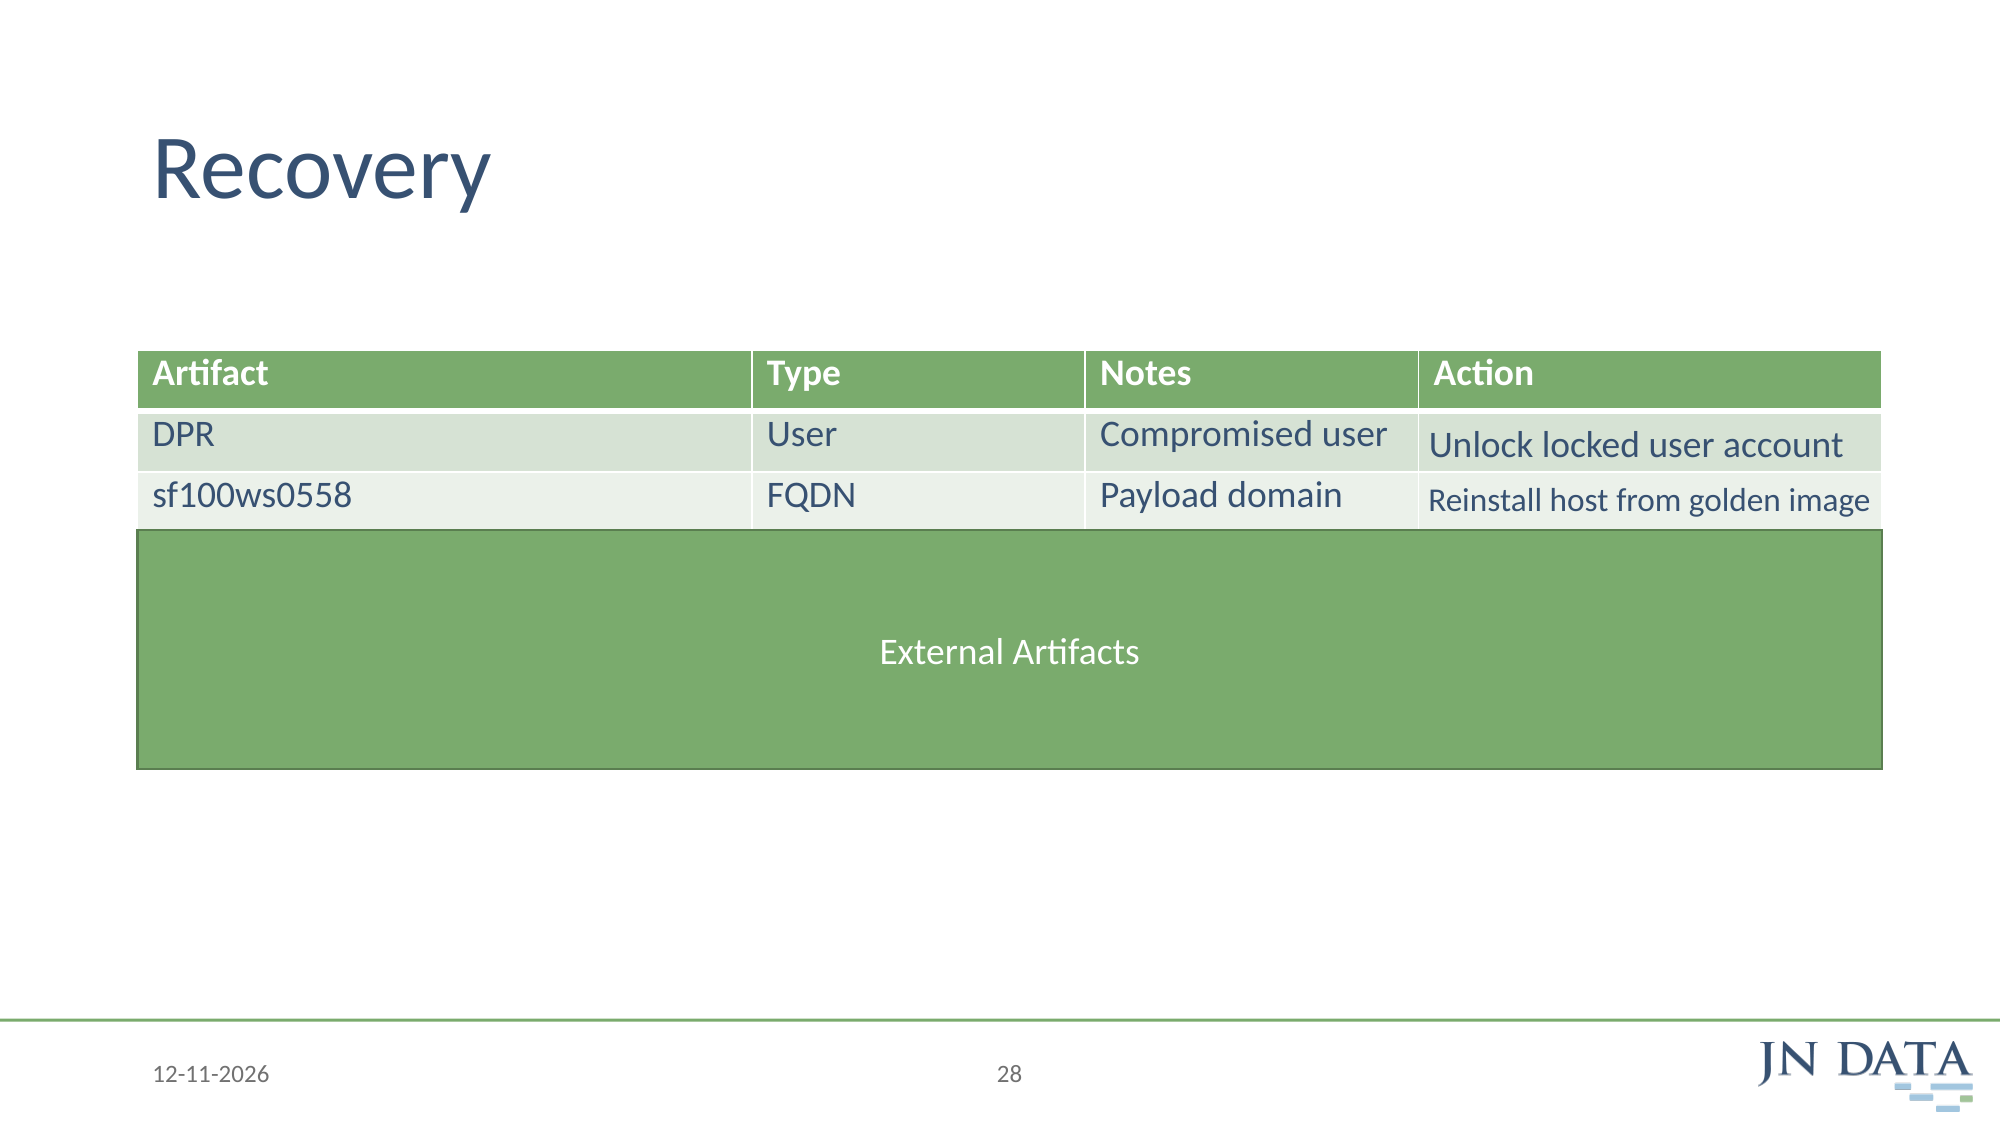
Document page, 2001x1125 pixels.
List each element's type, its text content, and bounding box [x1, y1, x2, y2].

picture [1757, 1041, 1976, 1112]
table_cell Payload domain [1086, 473, 1418, 529]
text_box Reinstall host from golden image [1413, 471, 1887, 526]
table_cell User [753, 414, 1084, 471]
table_header Artifact [138, 351, 751, 408]
title Recovery [137, 59, 1863, 278]
table_cell FQDN [753, 473, 1084, 529]
table_cell sf100ws0558 [138, 473, 751, 529]
text_box Unlock locked user account [1413, 412, 1859, 471]
table_cell DPR [138, 414, 751, 471]
table_header Action [1419, 351, 1881, 408]
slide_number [137, 1042, 587, 1103]
table_cell Compromised user [1086, 414, 1413, 471]
text_box External Artifacts [136, 529, 1883, 770]
slide_number 28 [587, 1042, 1038, 1103]
table_cell [1859, 414, 1881, 471]
table_header Type [753, 351, 1084, 408]
table_header Notes [1086, 351, 1418, 408]
